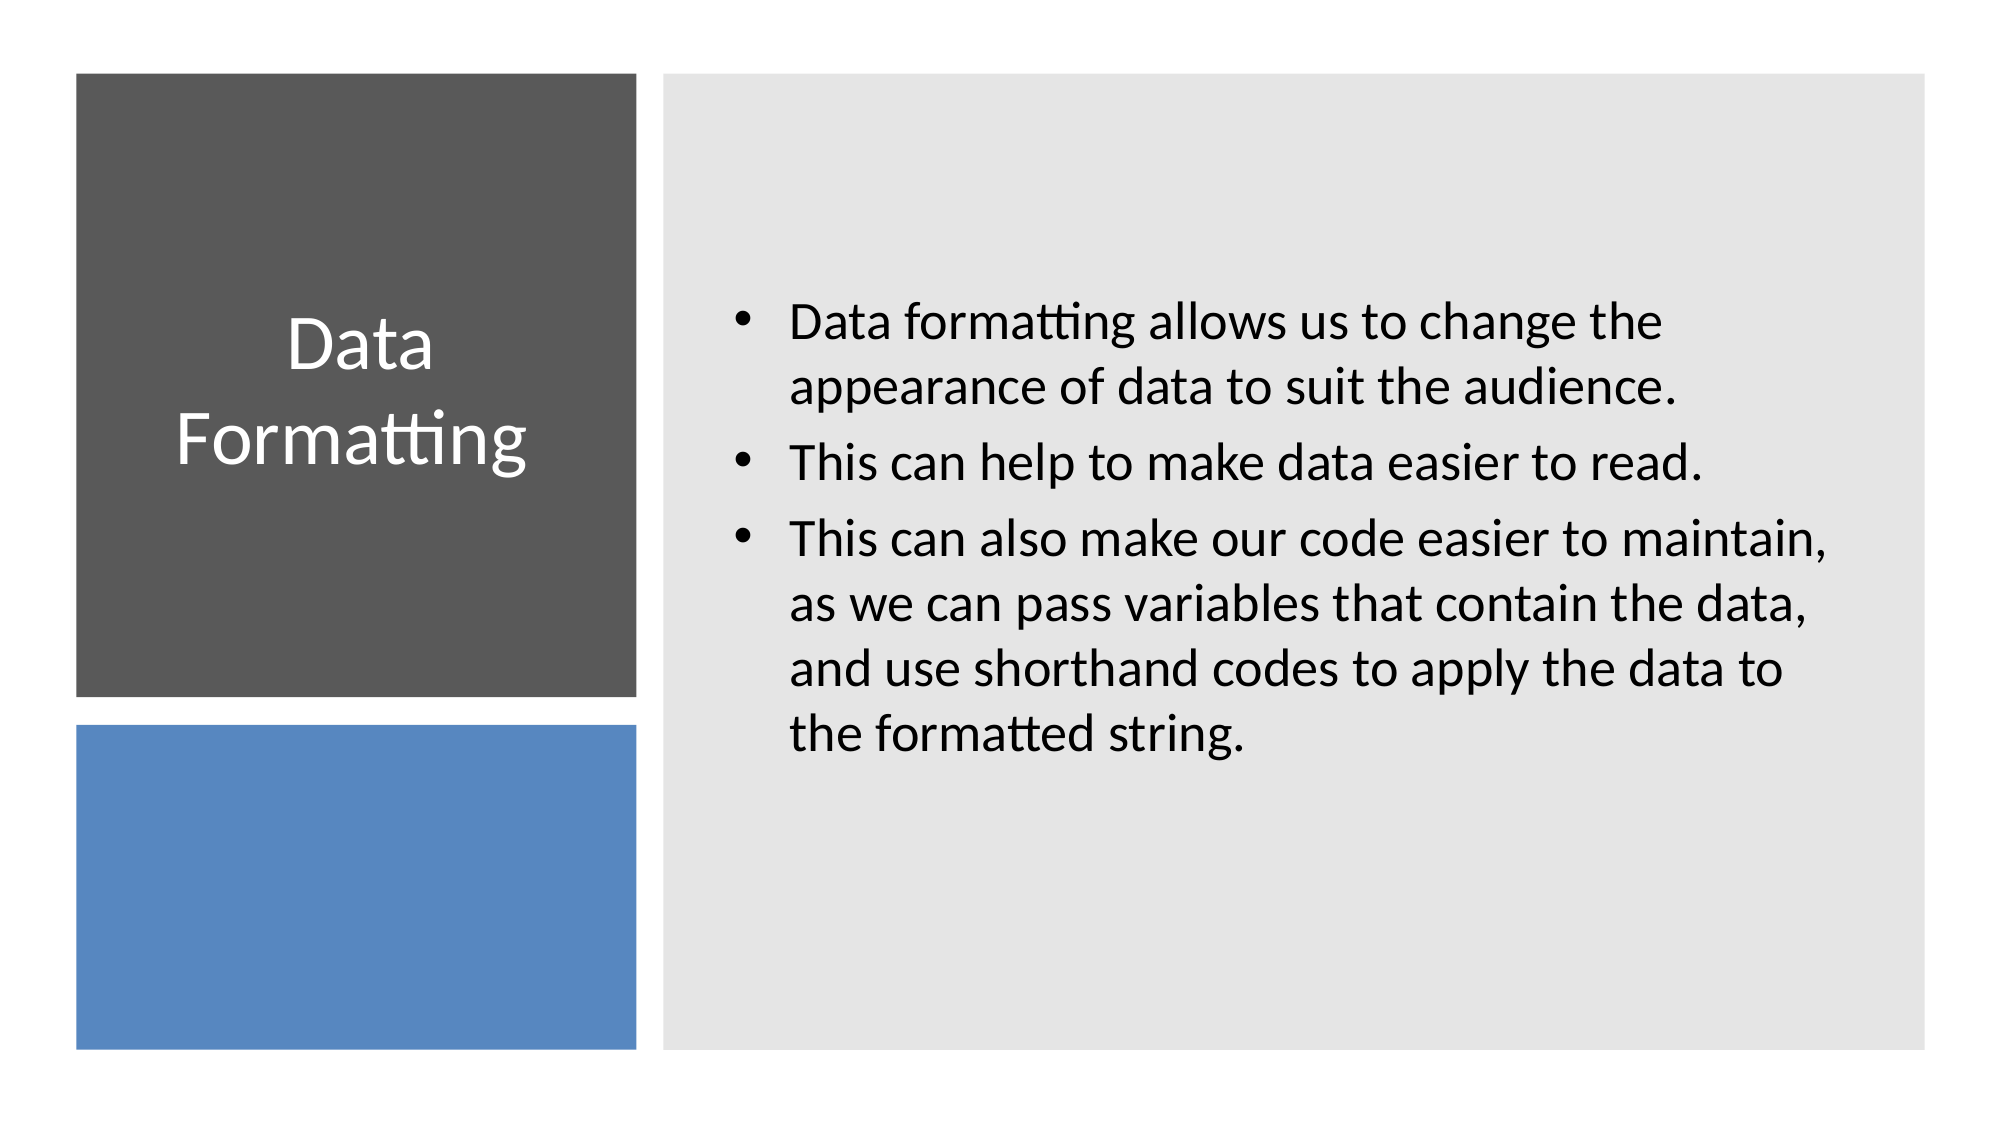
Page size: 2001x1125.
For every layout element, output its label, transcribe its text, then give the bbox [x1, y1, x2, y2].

text_box [74, 71, 639, 699]
title Data Formatting [127, 120, 595, 652]
text_box [74, 723, 639, 1052]
text_box [661, 71, 1927, 1052]
list Data formatting allows us to change the appearance of data to suit the audience. This can help to make data easier to read. This can also make our code easier to maintain, as we can pass variables that contain the data, and use shorthand codes to apply the data to the formatted string. [718, 112, 1873, 1011]
